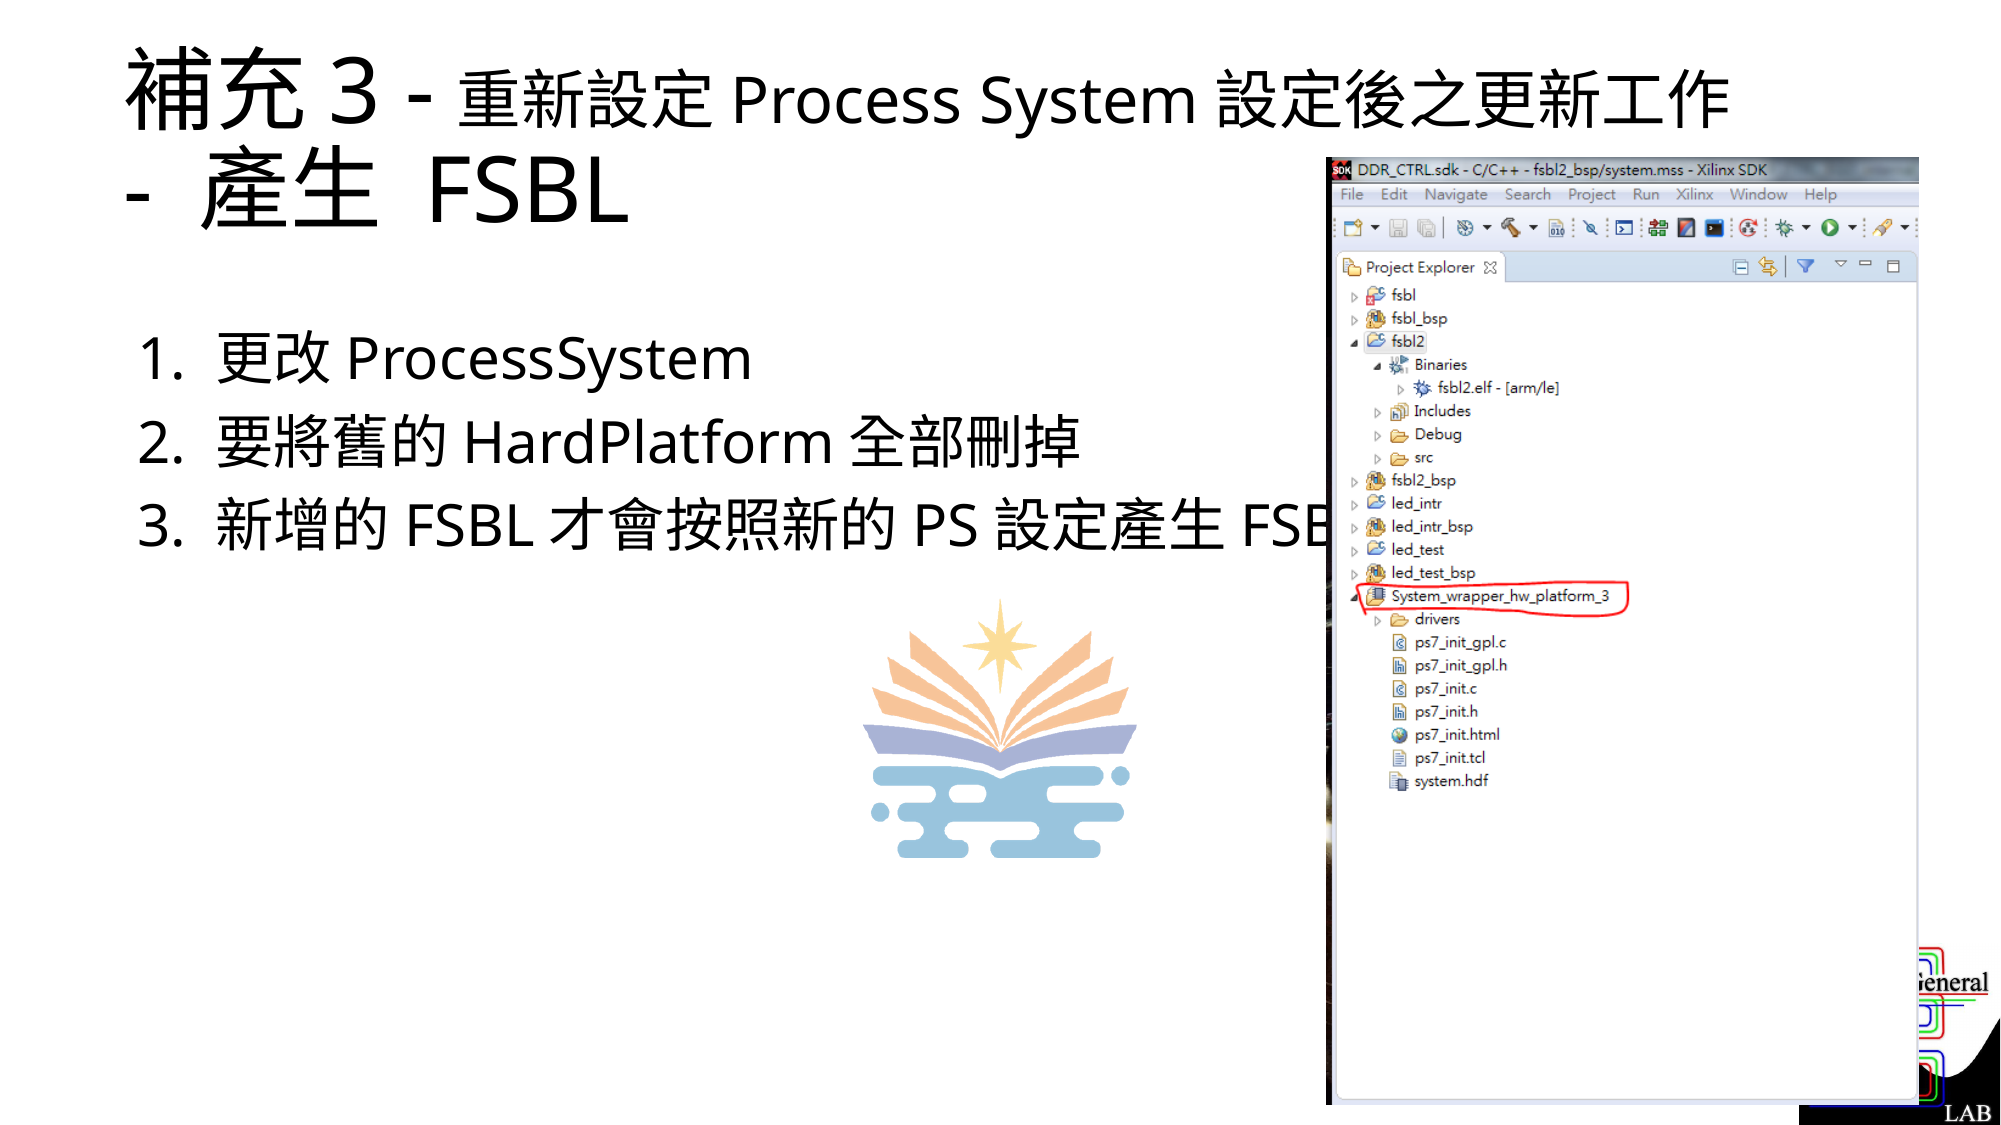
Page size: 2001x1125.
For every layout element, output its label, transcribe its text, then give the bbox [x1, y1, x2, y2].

picture [1326, 157, 2001, 1125]
list 1. 更改ProcessSystem 2. 要將舊的HardPlatform全部刪掉 3. 新增的FSBL才會按照新的PS設定產生FSBL [122, 321, 1326, 1036]
title 補充3 -重新設定Process System設定後之更新工作 - 產生 FSBL [108, 34, 1834, 253]
